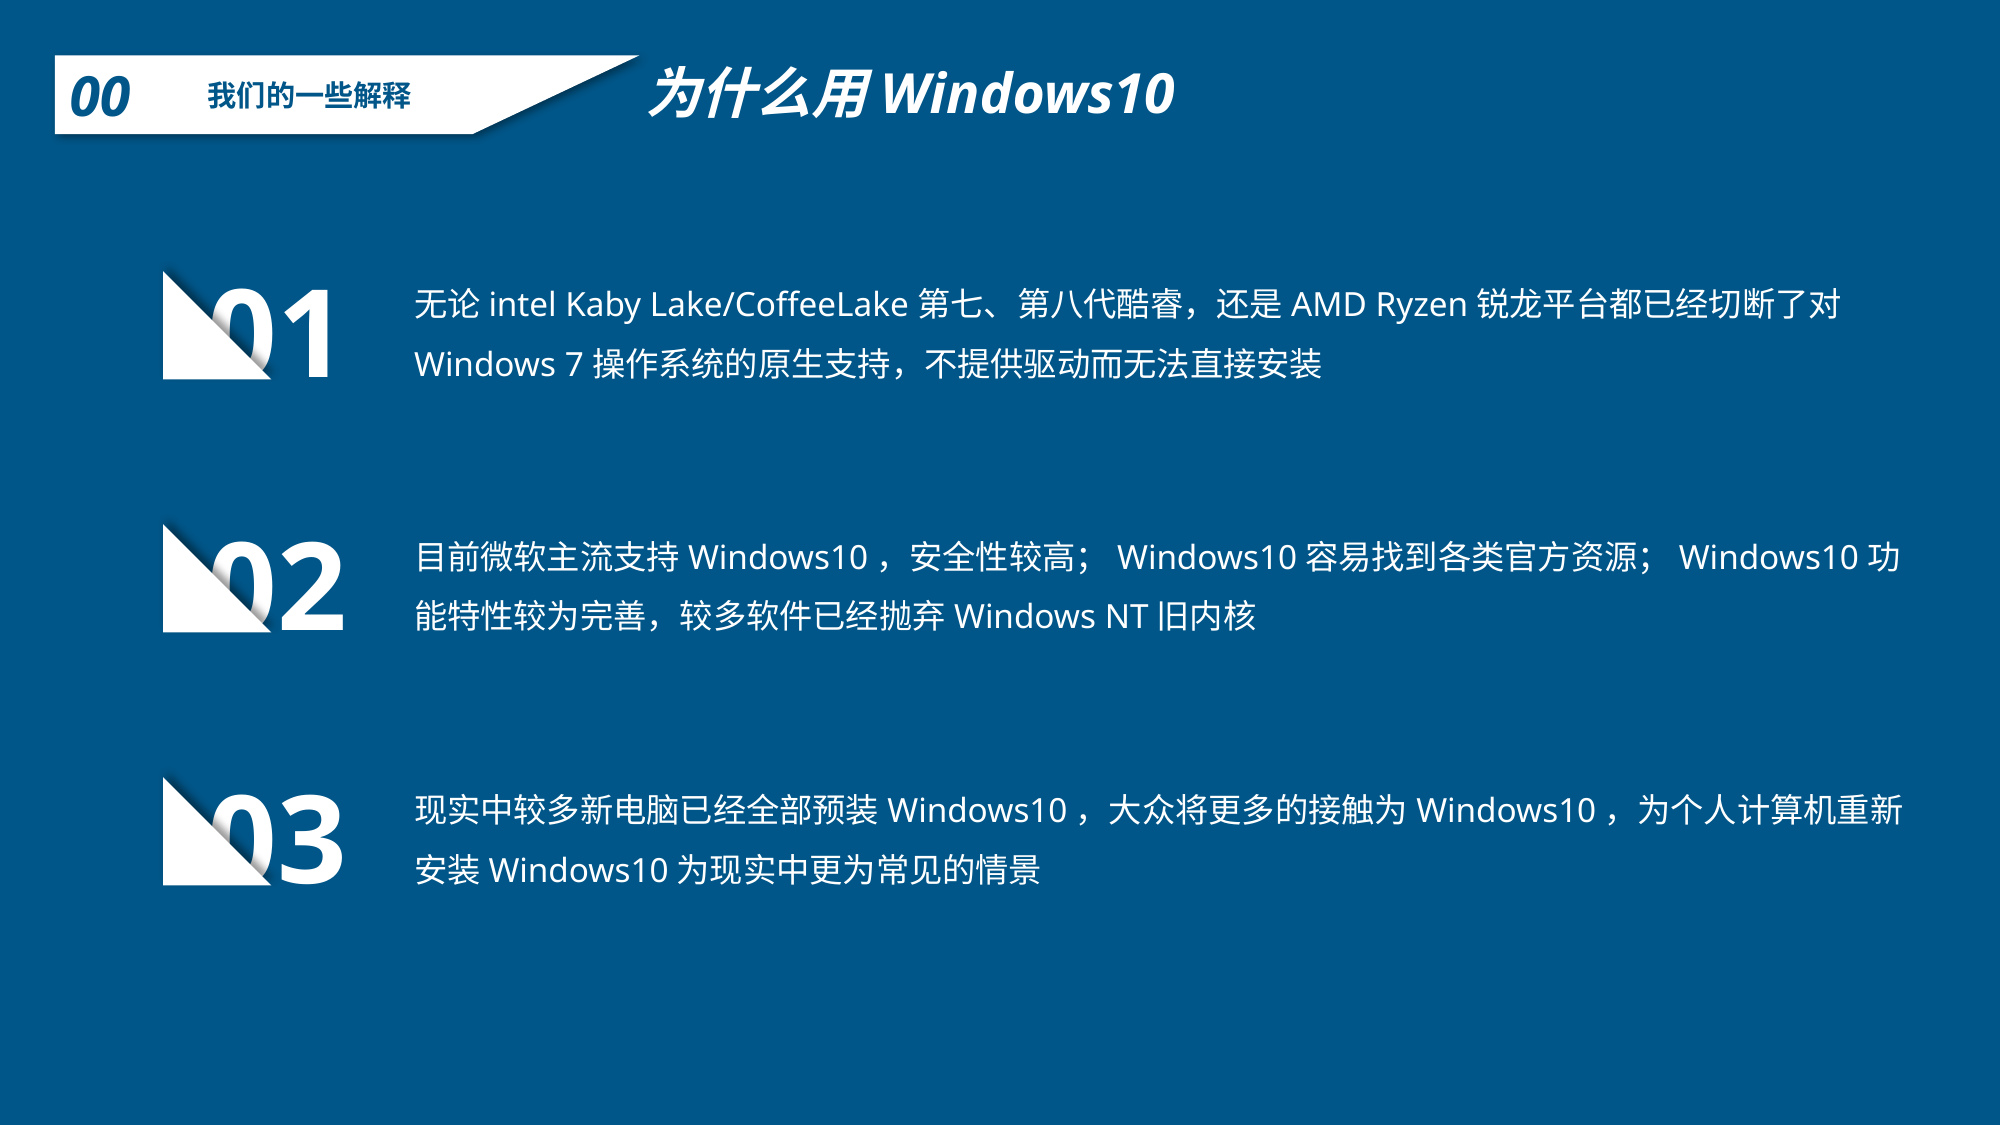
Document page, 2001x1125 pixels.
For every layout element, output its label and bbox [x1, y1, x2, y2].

text_box [54, 50, 1307, 135]
text_box [162, 753, 1926, 917]
text_box [162, 247, 1926, 411]
text_box [162, 500, 1926, 664]
